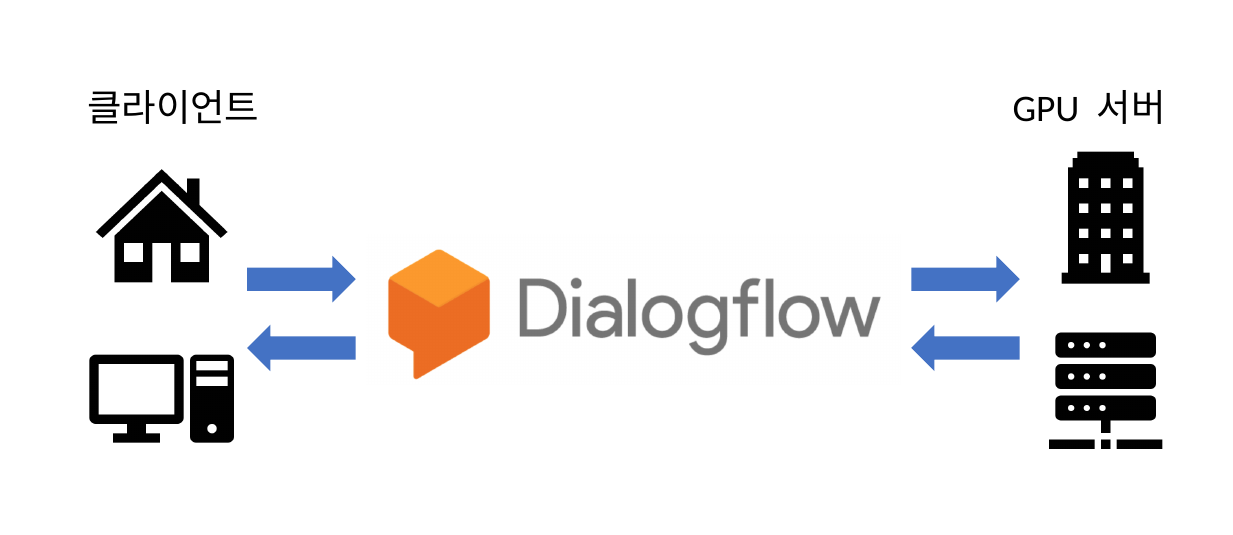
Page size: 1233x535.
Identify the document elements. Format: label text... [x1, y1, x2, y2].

text_box GPU 서버 [997, 76, 1233, 136]
picture [1030, 315, 1181, 466]
text_box [910, 253, 1022, 305]
picture [86, 150, 237, 301]
picture [86, 323, 237, 474]
text_box [909, 322, 1021, 374]
text_box 클라이언트 [72, 76, 309, 136]
picture [366, 234, 901, 385]
picture [1030, 142, 1181, 293]
text_box [245, 322, 357, 374]
text_box [246, 253, 358, 305]
